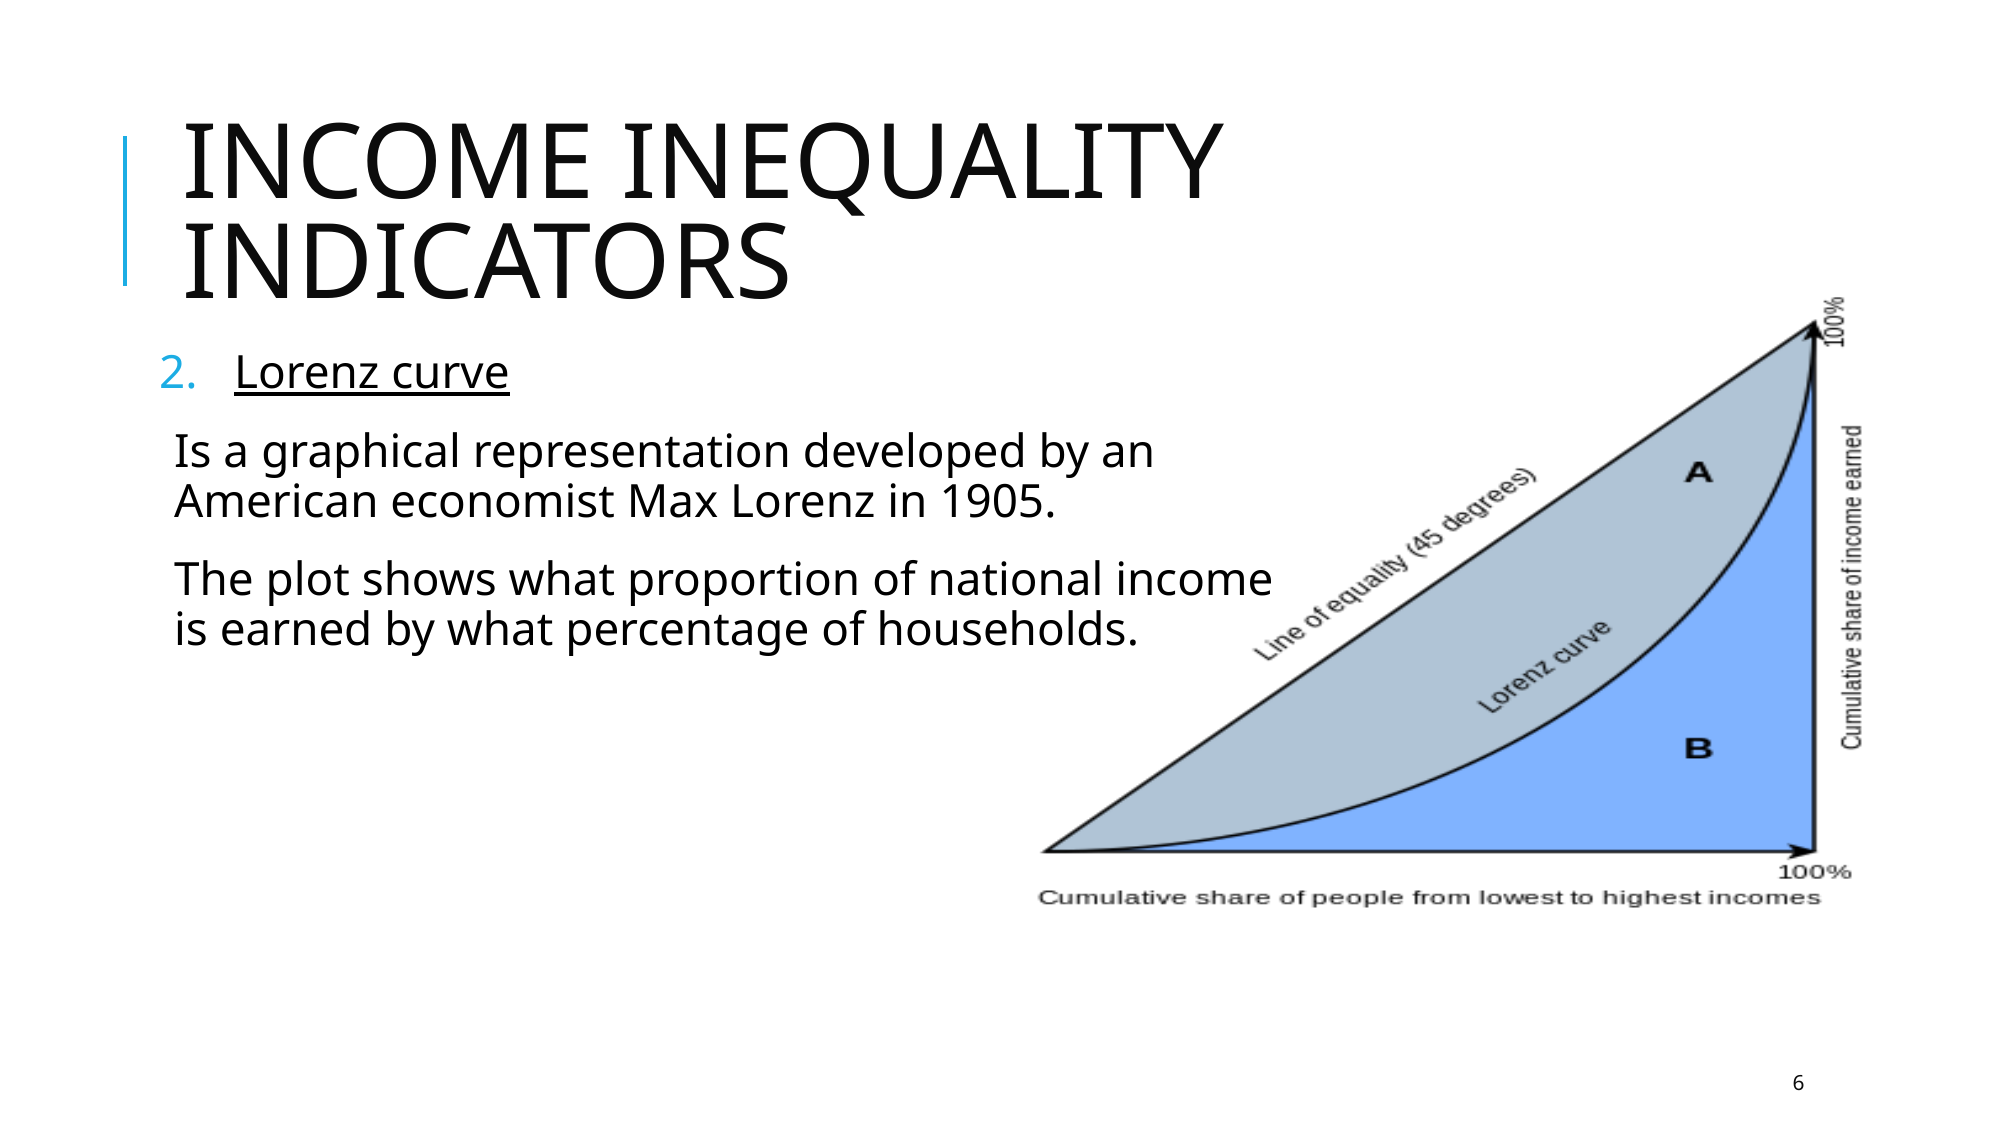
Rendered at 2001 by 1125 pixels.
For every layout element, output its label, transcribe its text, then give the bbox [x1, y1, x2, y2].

picture [950, 257, 1911, 919]
title INCOME INEQUALITY INDICATORS [168, 96, 1763, 341]
list Lorenz curve Is a graphical representation developed by an American economist Max Lorenz in 1905. The plot shows what proportion of national income is earned by what percentage of households. [151, 341, 1292, 1002]
slide_number ‹#› [1777, 1061, 1938, 1107]
